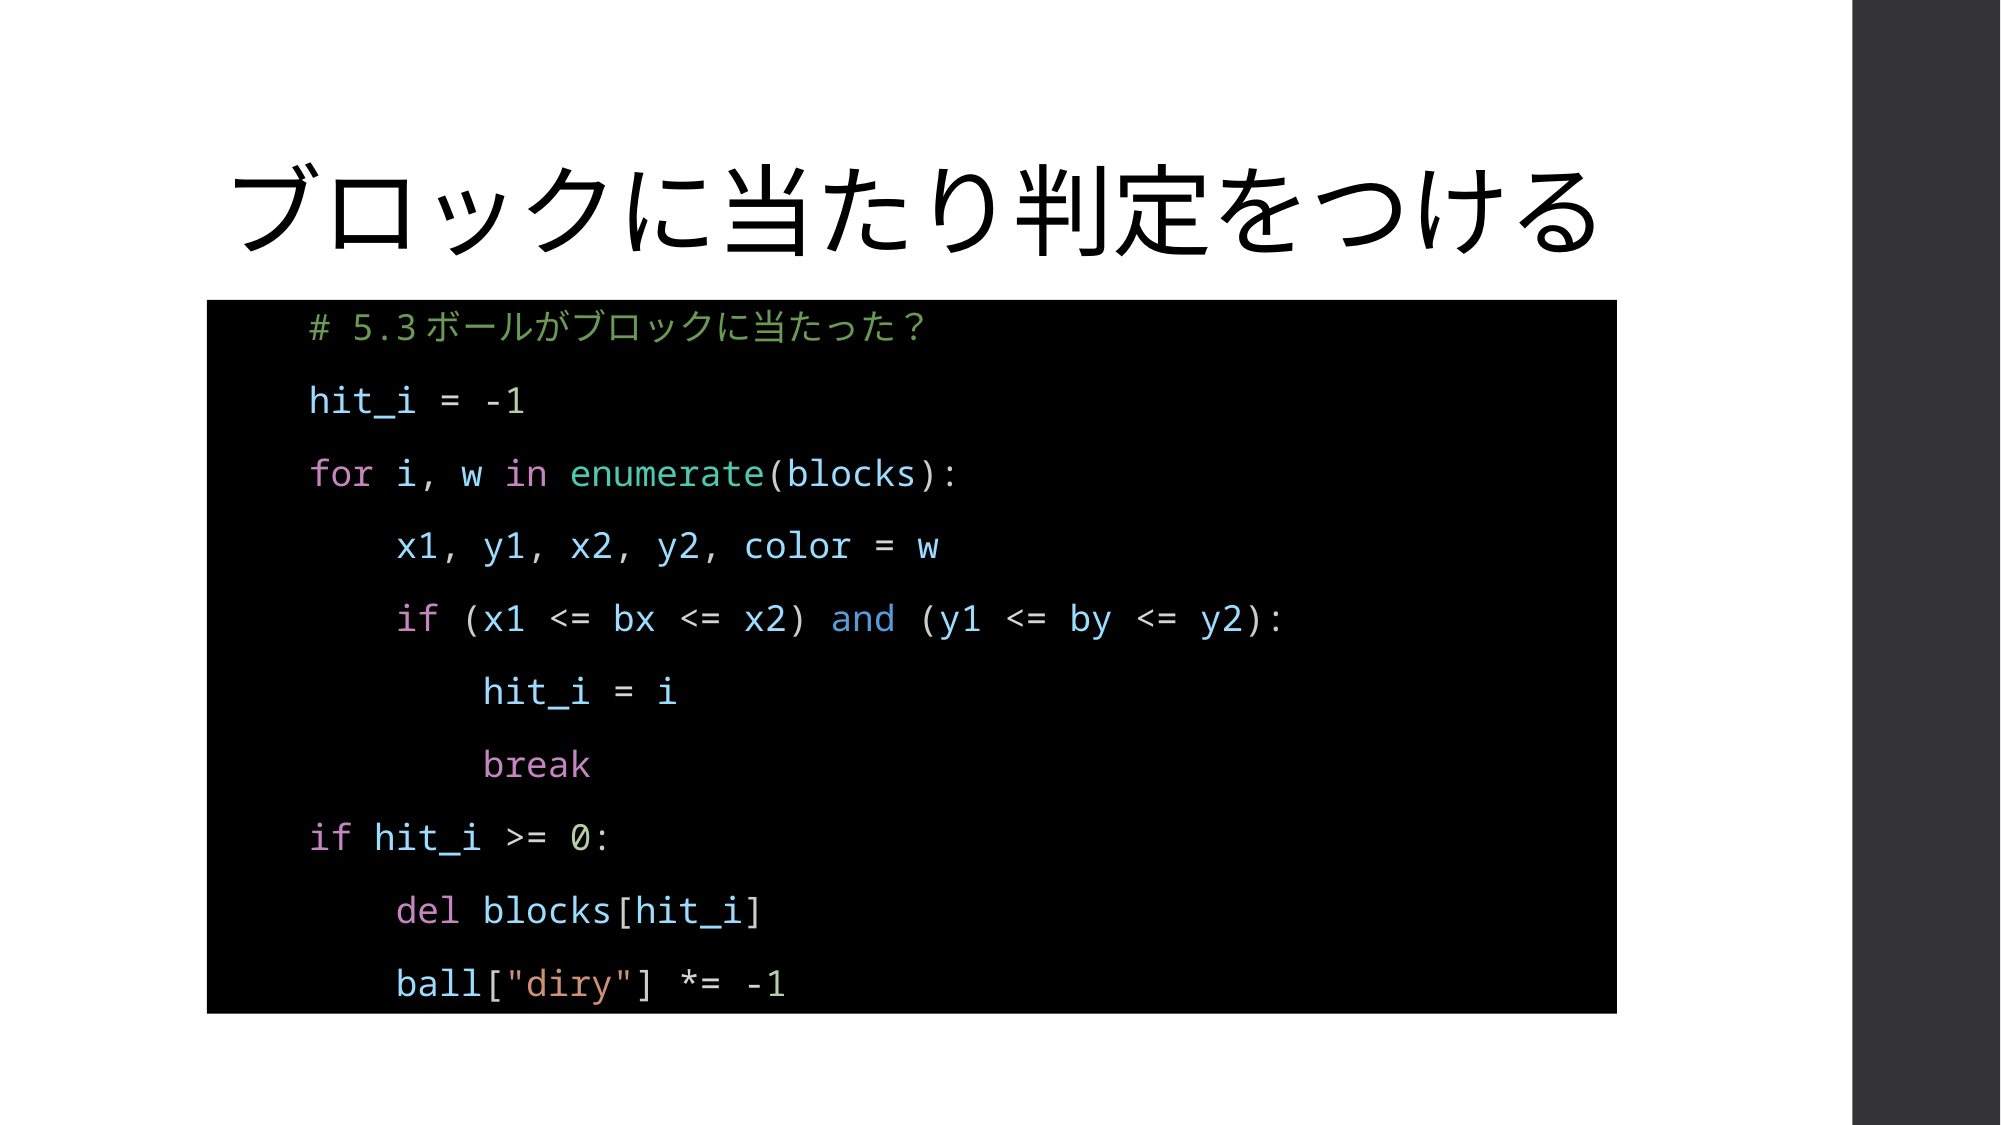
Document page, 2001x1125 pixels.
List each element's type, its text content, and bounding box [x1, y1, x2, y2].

title ブロックに当たり判定をつける [206, 60, 1797, 278]
list # 5.3ボールがブロックに当たった？ hit_i = -1 for i, w in enumerate(blocks): x1, y1, x2, y2, color = w if (x1 <= bx <= x2) and (y1 <= by <= y2): hit_i = i break if hit_i >= 0: del blocks[hit_i] ball["diry"] *= -1 [206, 299, 1617, 1014]
